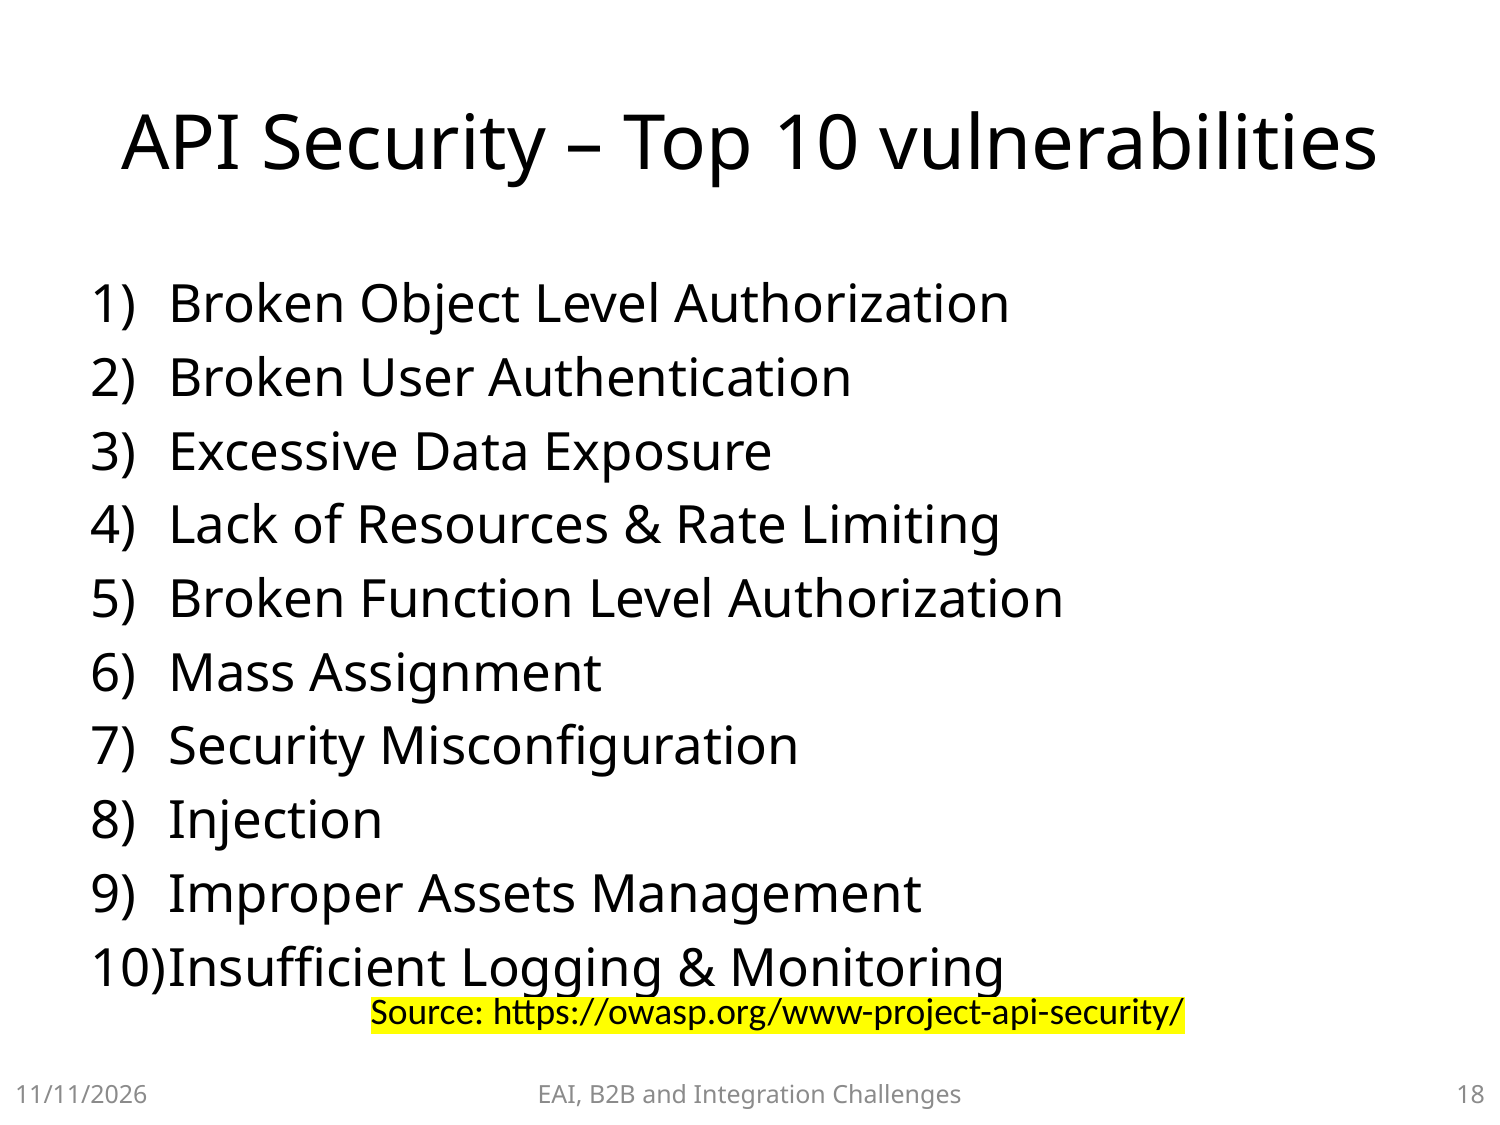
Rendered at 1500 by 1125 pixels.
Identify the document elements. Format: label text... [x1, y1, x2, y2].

footer EAI, B2B and Integration Challenges [512, 1065, 988, 1125]
list Broken Object Level Authorization Broken User Authentication Excessive Data Exposure Lack of Resources & Rate Limiting Broken Function Level Authorization Mass Assignment Security Misconfiguration Injection Improper Assets Management Insufficient Logging & Monitoring [75, 262, 1425, 1005]
title API Security – Top 10 vulnerabilities [75, 45, 1425, 233]
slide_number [0, 1065, 350, 1125]
text_box Source: https://owasp.org/www-project-api-security/ [355, 979, 1200, 1040]
slide_number 17 [1149, 1065, 1500, 1125]
